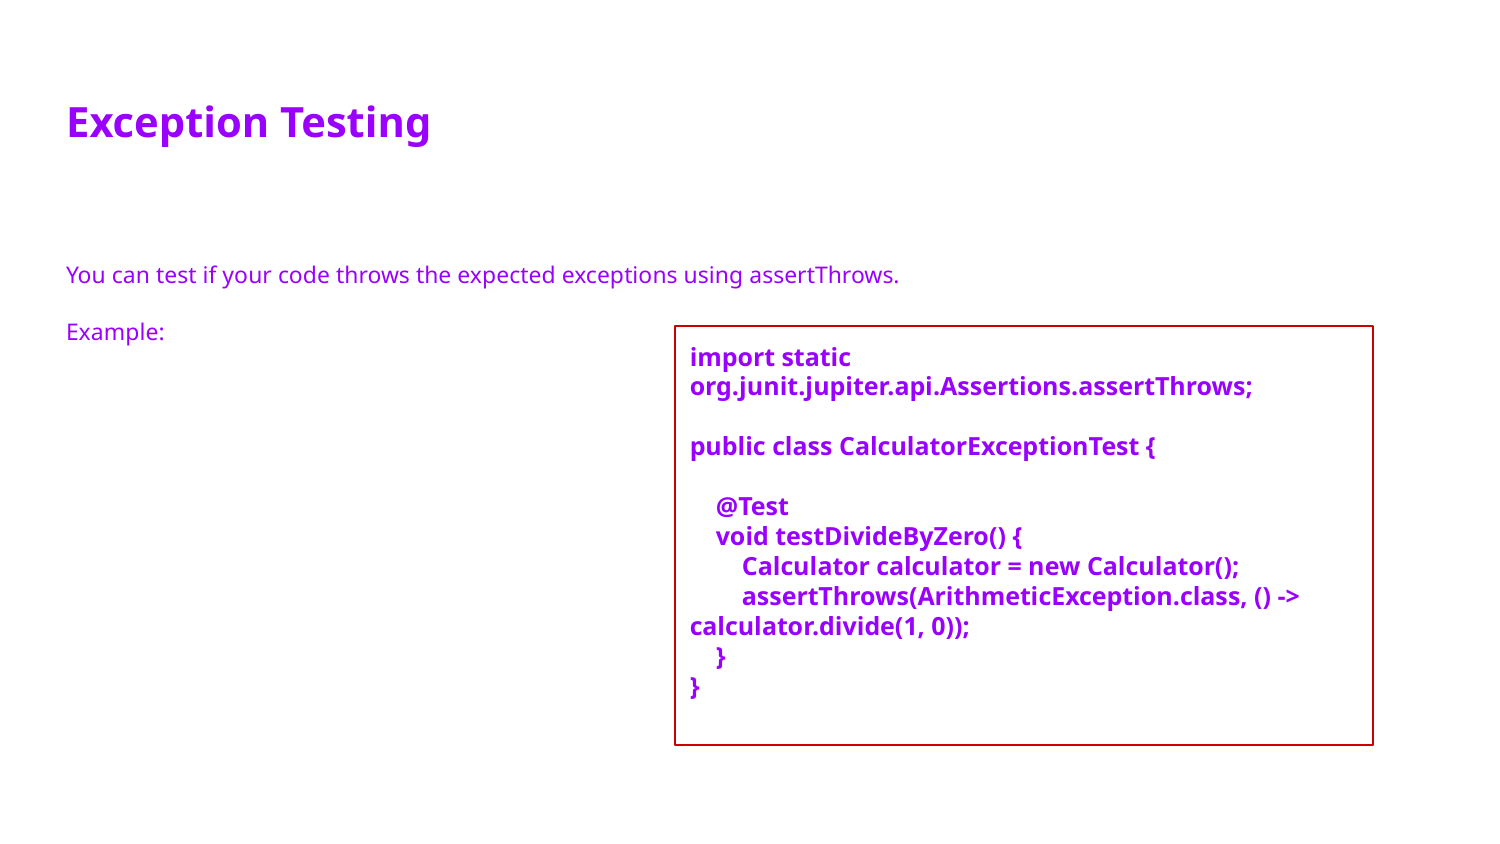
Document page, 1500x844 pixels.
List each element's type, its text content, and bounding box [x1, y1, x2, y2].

title Exception Testing [51, 72, 1449, 167]
list You can test if your code throws the expected exceptions using assertThrows. Example: [51, 189, 1043, 583]
text_box import static org.junit.jupiter.api.Assertions.assertThrows; public class CalculatorExceptionTest { @Test void testDivideByZero() { Calculator calculator = new Calculator(); assertThrows(ArithmeticException.class, () -> calculator.divide(1, 0)); } } [674, 325, 1373, 746]
